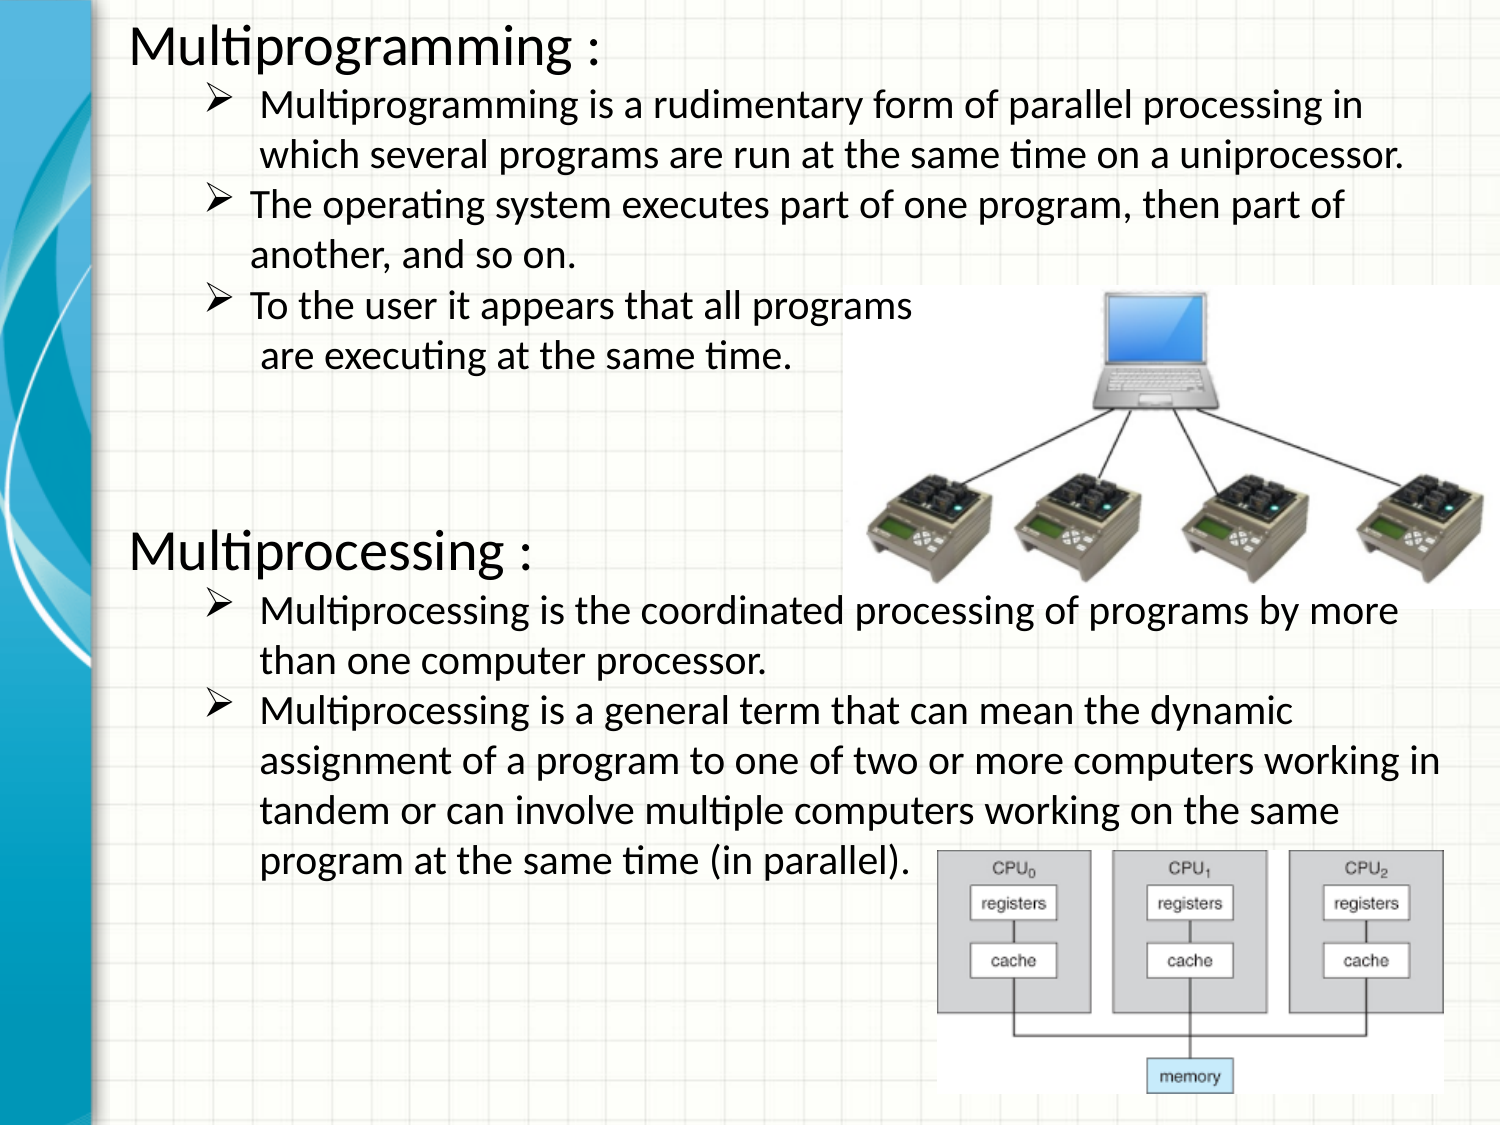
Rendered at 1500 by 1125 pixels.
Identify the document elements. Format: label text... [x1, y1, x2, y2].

picture [0, 0, 1500, 1125]
text_box Multiprogramming : Multiprogramming is a rudimentary form of parallel processing in which several programs are run at the same time on a uniprocessor. The operating system executes part of one program, then part of another, and so on. To the user it appears that all programs are executing at the same time. Multiprocessing : Multiprocessing is the coordinated processing of programs by more than one computer processor. Multiprocessing is a general term that can mean the dynamic assignment of a program to one of two or more computers working in tandem or can involve multiple computers working on the same program at the same time (in parallel). [113, 0, 1476, 1025]
